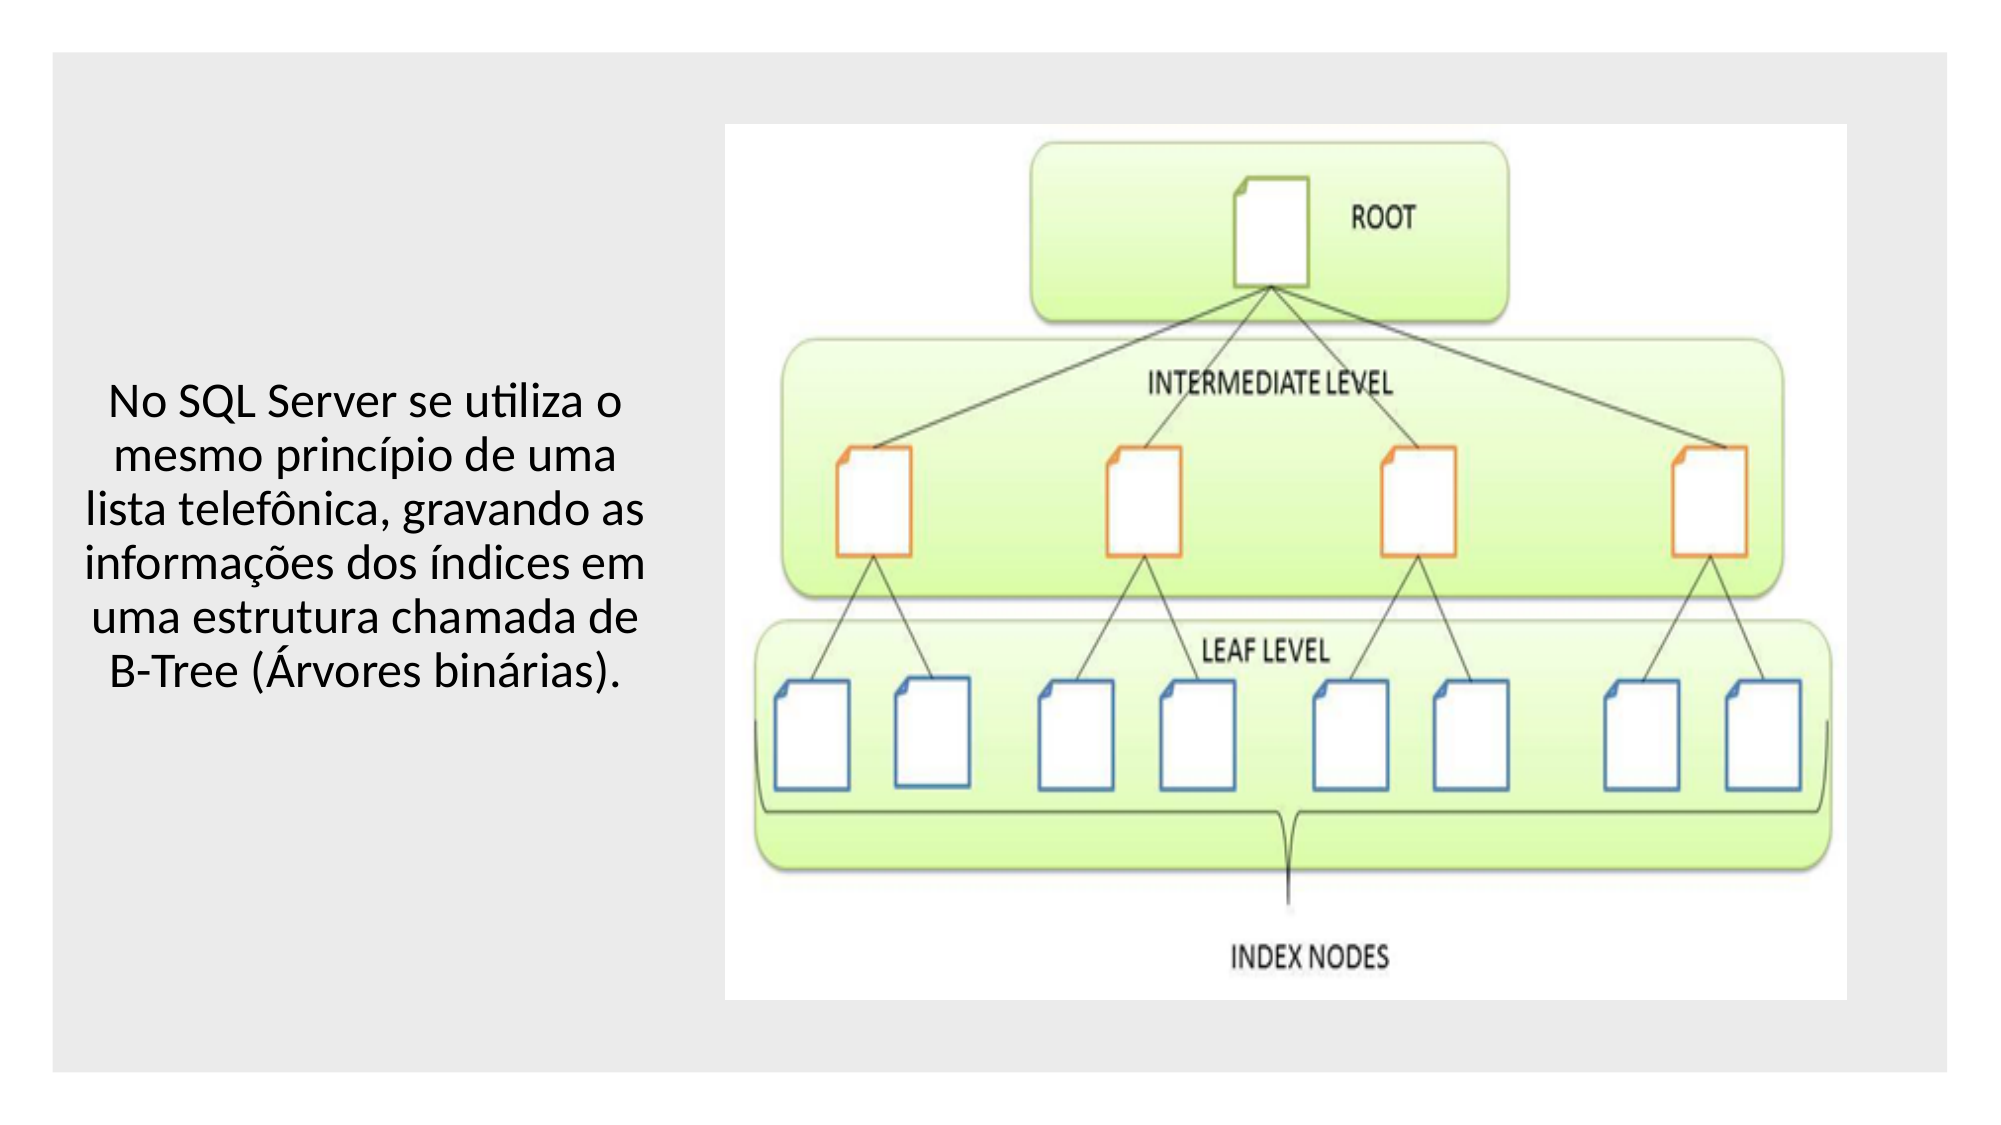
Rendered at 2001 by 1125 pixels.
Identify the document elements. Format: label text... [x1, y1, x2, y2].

text_box [52, 51, 1948, 1073]
list No SQL Server se utiliza o mesmo princípio de uma lista telefônica, gravando as informações dos índices em uma estrutura chamada de B-Tree (Árvores binárias). [64, 139, 667, 934]
picture [725, 124, 1847, 1000]
